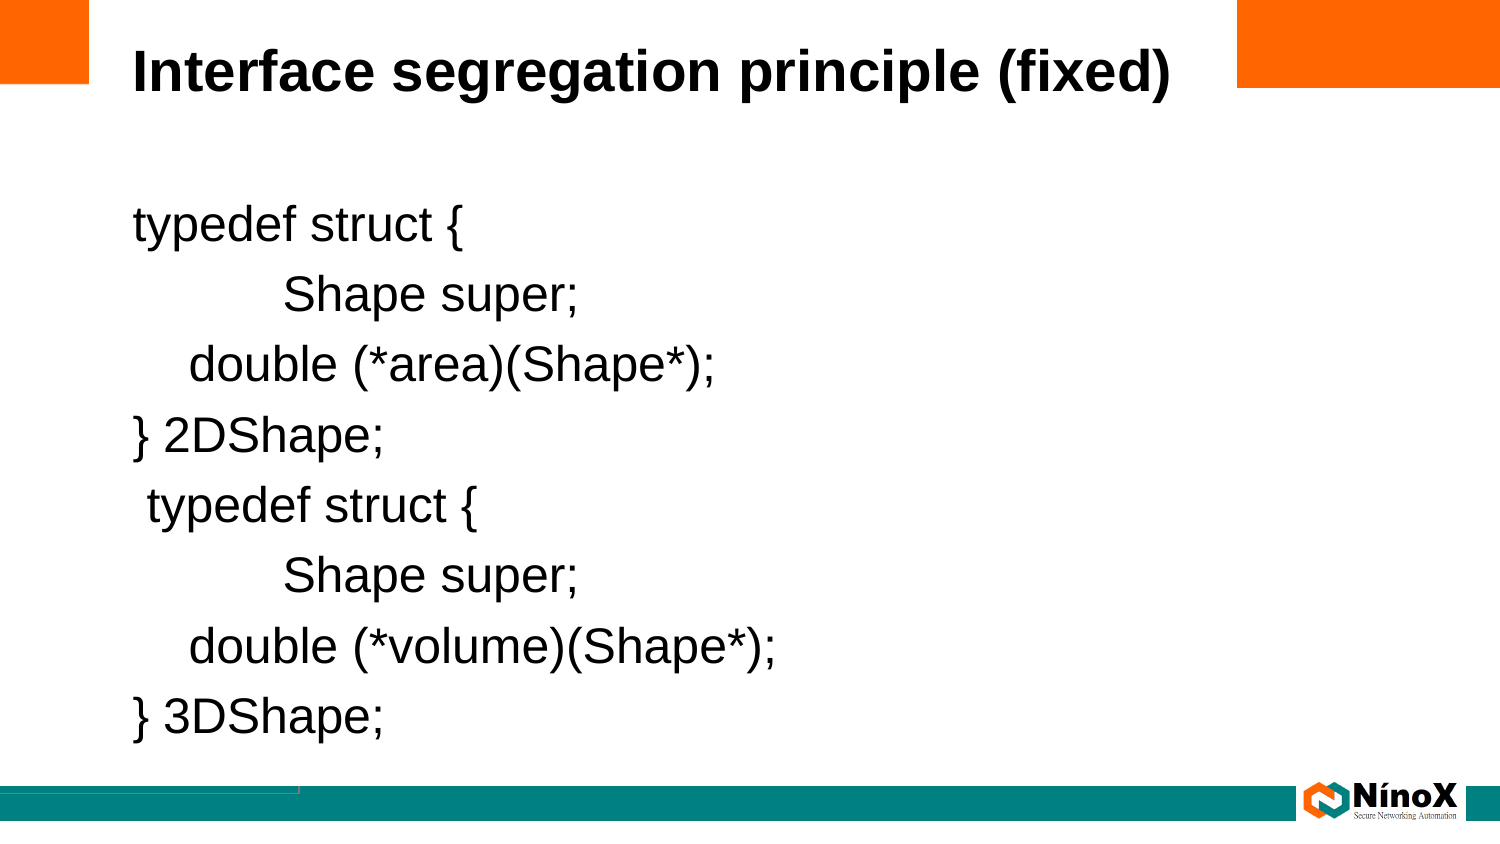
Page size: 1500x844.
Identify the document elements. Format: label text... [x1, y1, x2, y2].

list typedef struct { Shape super; double (*area)(Shape*); } 2DShape; typedef struct { Shape super; double (*volume)(Shape*); } 3DShape; [132, 190, 1468, 737]
picture [0, 0, 89, 86]
title Interface segregation principle (fixed) [132, 33, 1211, 107]
picture [1237, 0, 1500, 88]
picture [0, 779, 1500, 822]
